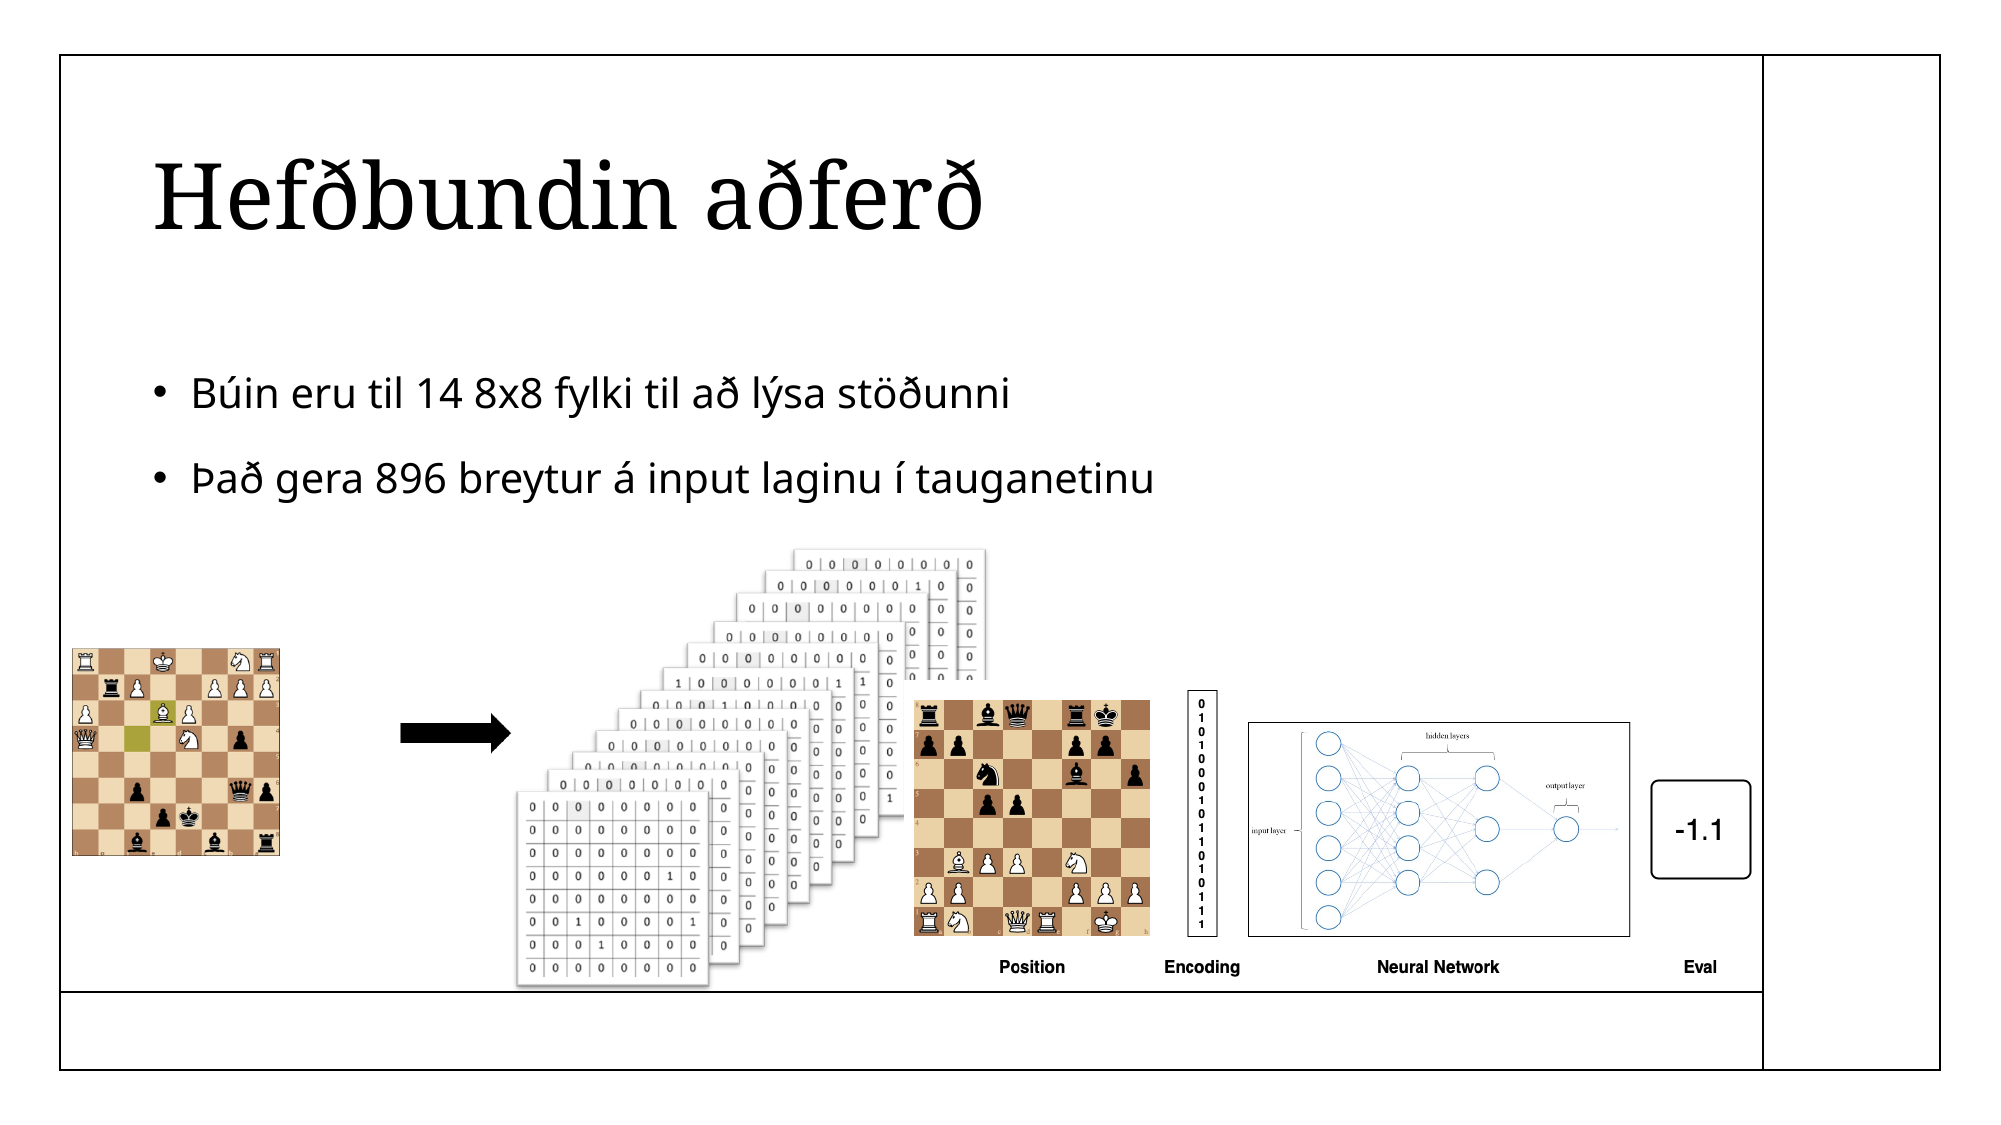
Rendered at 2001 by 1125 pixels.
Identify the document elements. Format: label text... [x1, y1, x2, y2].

list Búin eru til 14 8x8 fylki til að lýsa stöðunni Það gera 896 breytur á input laginu í tauganetinu [138, 343, 1695, 680]
title Hefðbundin aðferð [138, 90, 1695, 309]
picture [72, 544, 1761, 995]
